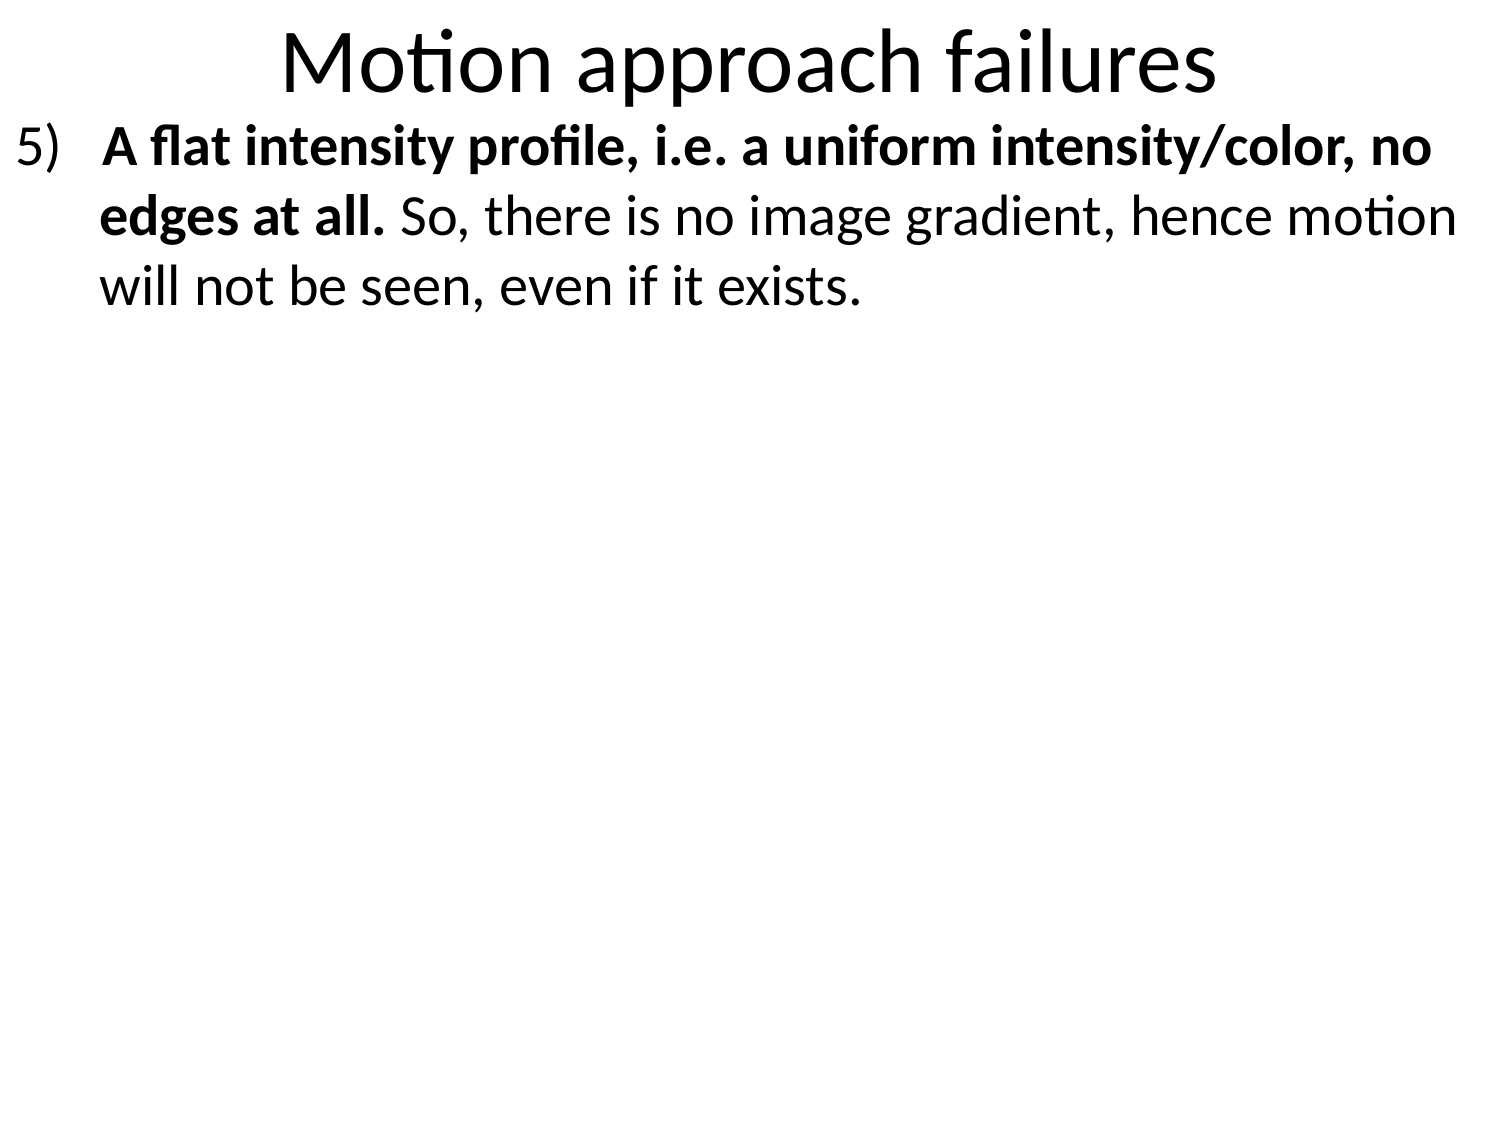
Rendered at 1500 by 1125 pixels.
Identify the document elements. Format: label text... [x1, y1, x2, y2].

list 5) A flat intensity profile, i.e. a uniform intensity/color, no edges at all. So, there is no image gradient, hence motion will not be seen, even if it exists. [0, 99, 1500, 925]
title Motion approach failures [0, 0, 1500, 99]
